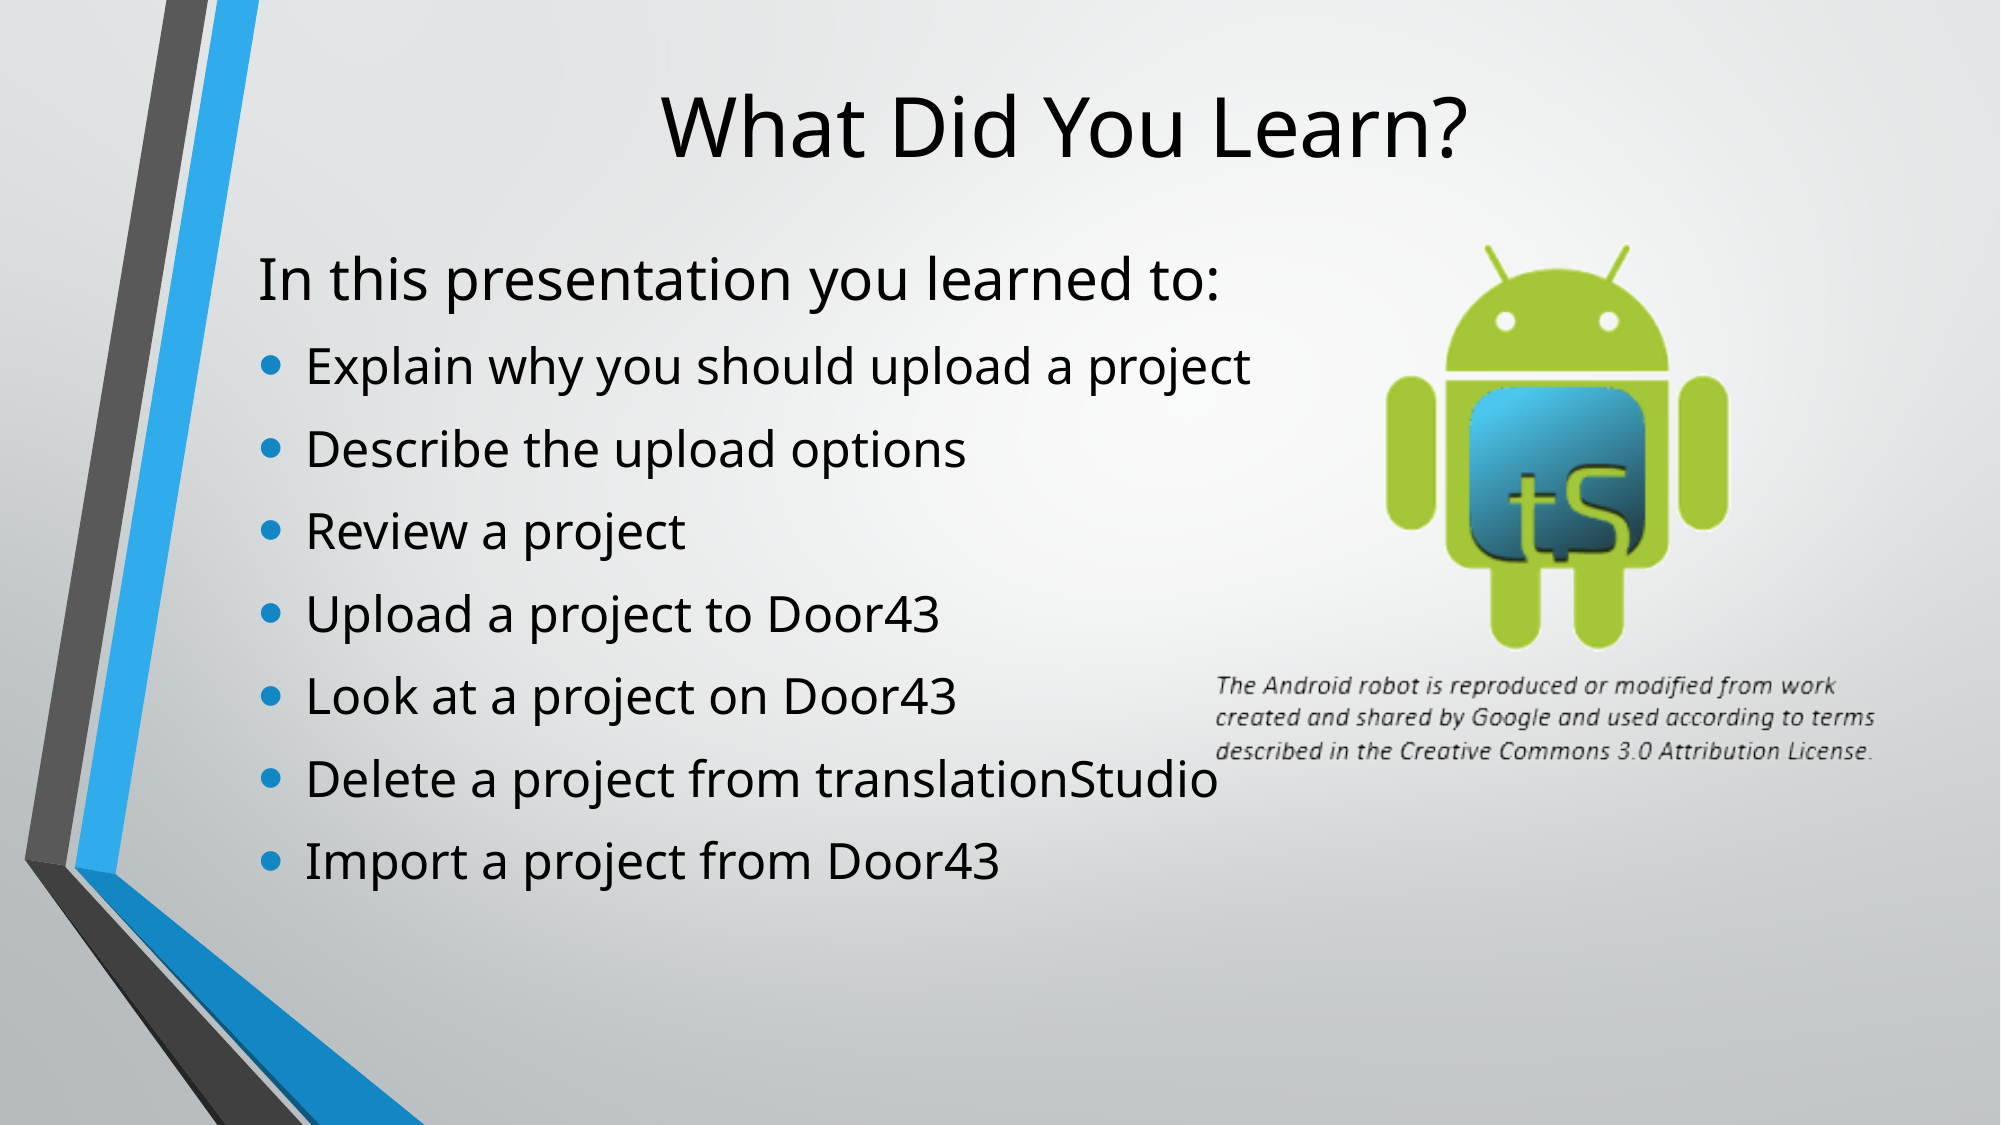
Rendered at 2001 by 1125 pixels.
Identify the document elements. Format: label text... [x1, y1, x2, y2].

list In this presentation you learned to: Explain why you should upload a project Describe the upload options Review a project Upload a project to Door43 Look at a project on Door43 Delete a project from translationStudio Import a project from Door43 [243, 235, 1278, 950]
picture [1204, 234, 1888, 783]
title What Did You Learn? [243, 50, 1887, 198]
